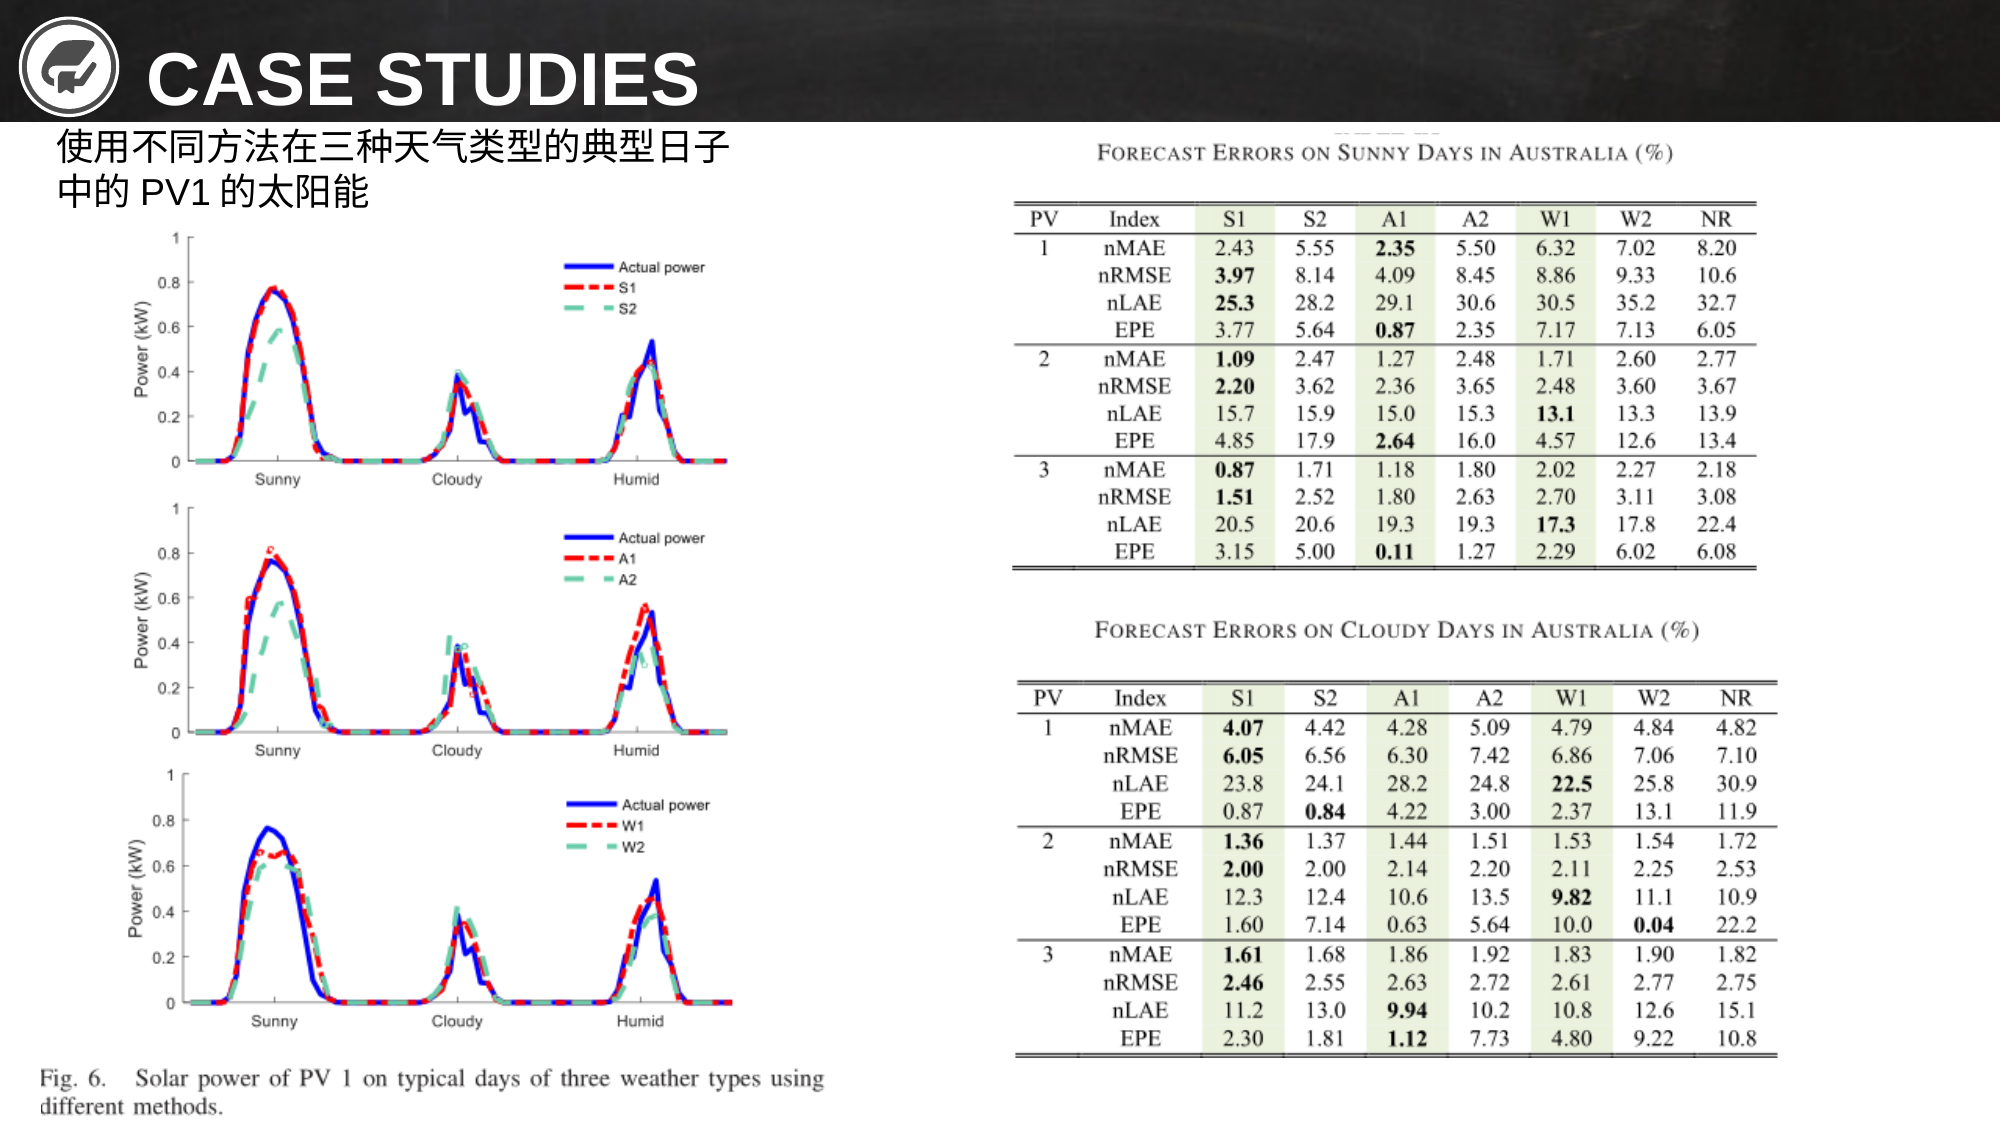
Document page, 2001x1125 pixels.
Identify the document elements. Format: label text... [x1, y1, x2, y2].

picture [1008, 133, 1763, 572]
picture [41, 207, 828, 1125]
text_box 使用不同方法在三种天气类型的典型日子中的PV1的太阳能 [41, 115, 753, 207]
text_box CASE STUDIES [132, 0, 1069, 128]
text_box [20, 18, 118, 116]
picture [0, 0, 132, 122]
picture [1069, 0, 2000, 122]
picture [1008, 612, 1781, 1059]
